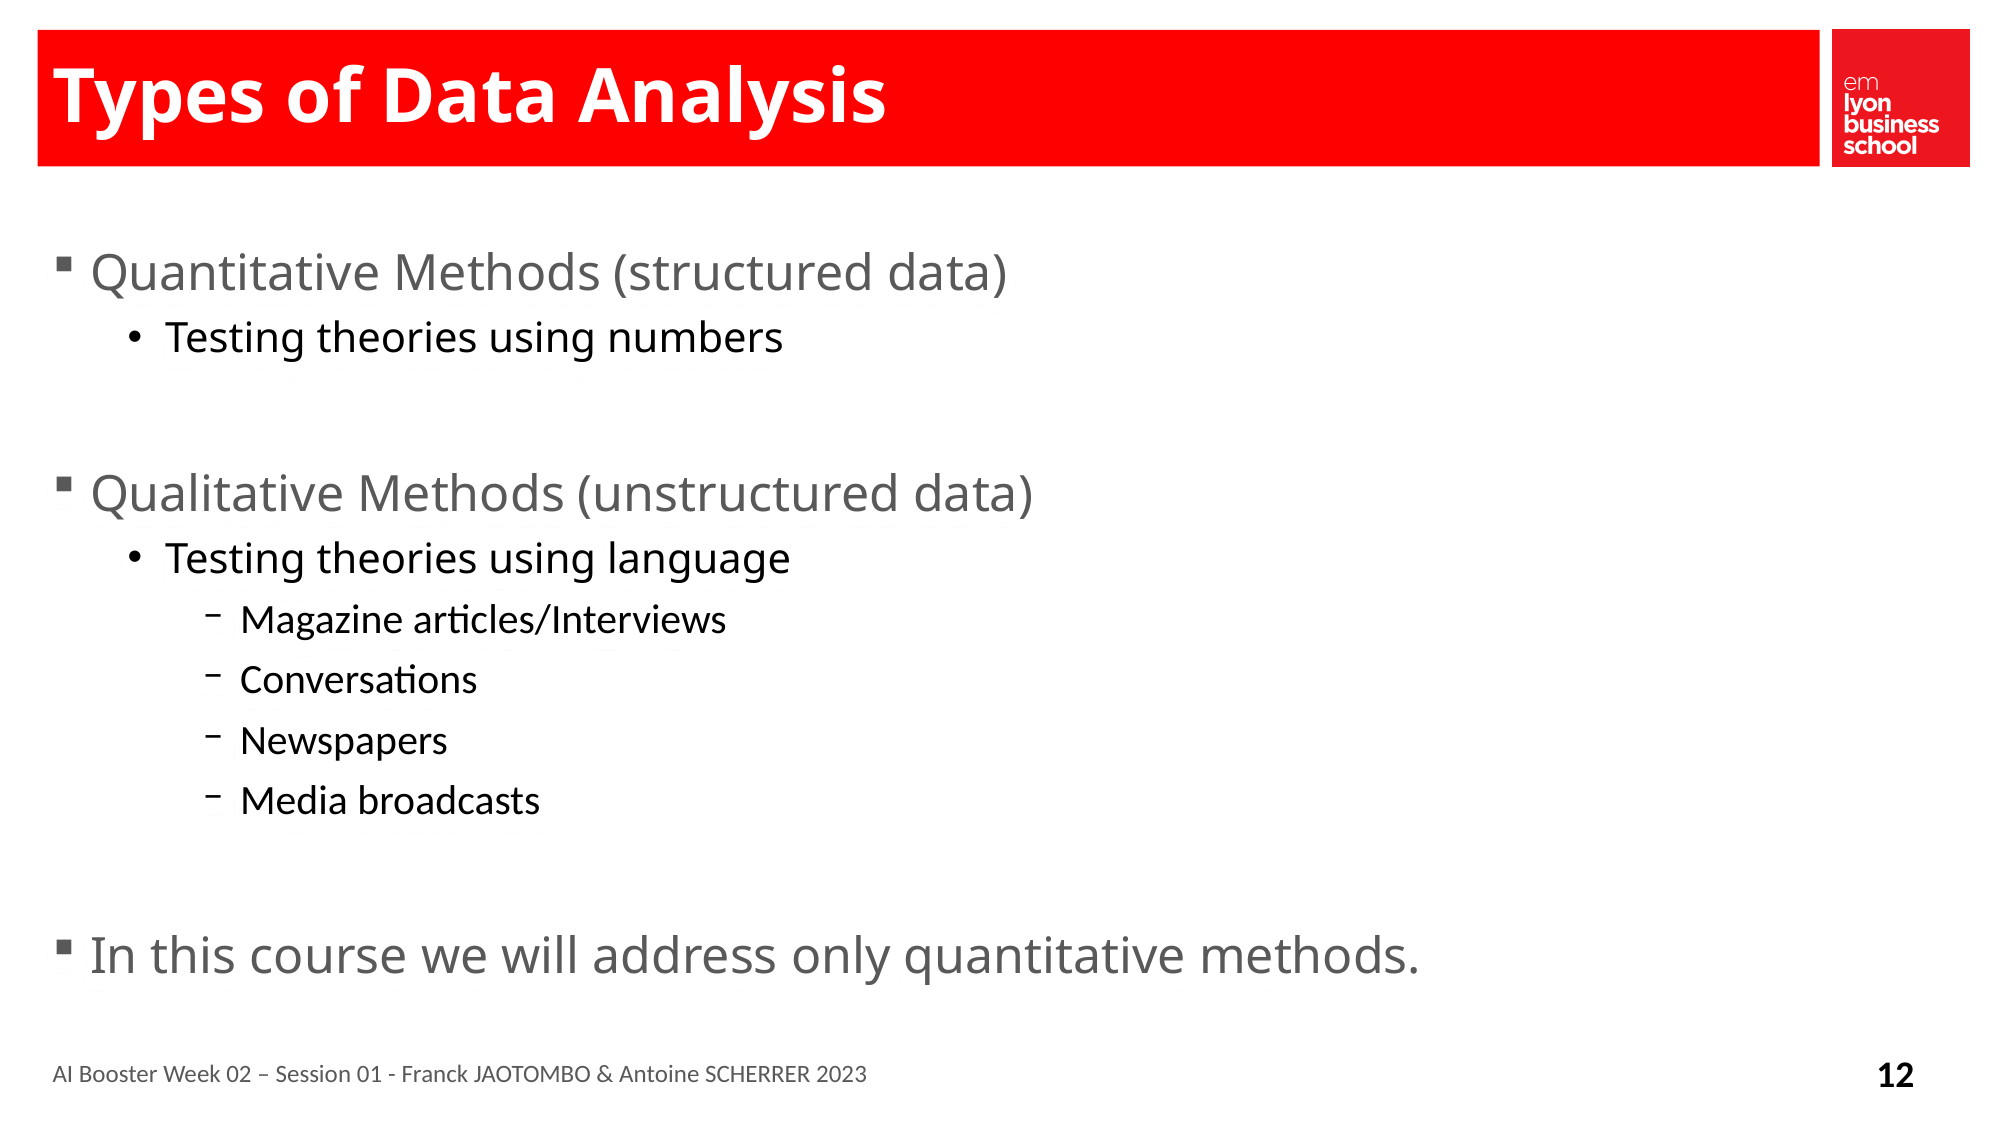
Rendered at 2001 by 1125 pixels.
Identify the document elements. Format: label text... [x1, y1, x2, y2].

picture [1832, 29, 1970, 167]
slide_number 12 [1832, 1042, 1958, 1103]
footer AI Booster Week 02 – Session 01 - Franck JAOTOMBO & Antoine SCHERRER 2023 [37, 1042, 1448, 1103]
list Quantitative Methods (structured data) Testing theories using numbers Qualitative Methods (unstructured data) Testing theories using language Magazine articles/Interviews Conversations Newspapers Media broadcasts In this course we will address only quantitative methods. [36, 232, 1959, 1014]
title Types of Data Analysis [37, 29, 1820, 167]
